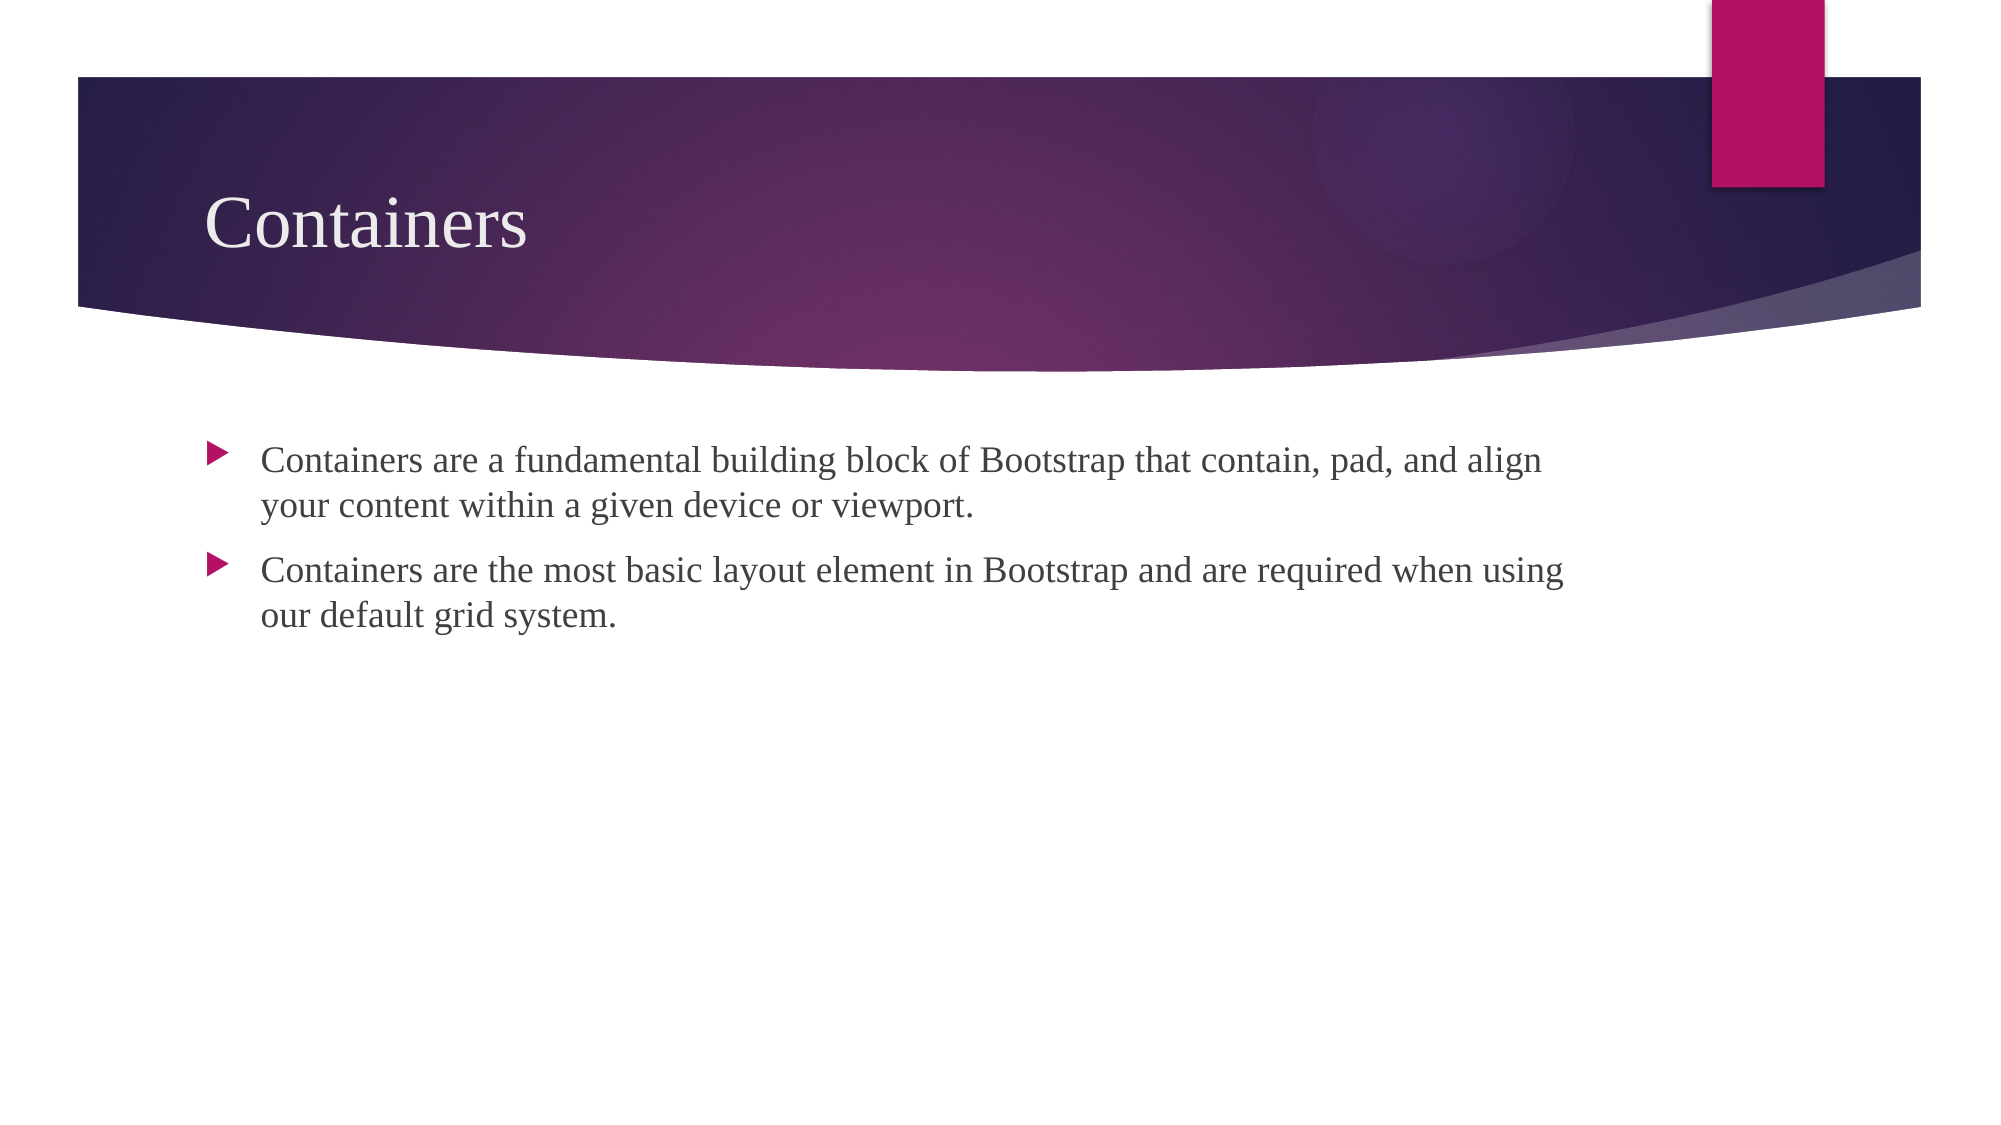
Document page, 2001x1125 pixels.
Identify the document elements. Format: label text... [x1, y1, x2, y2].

title Containers [189, 159, 1627, 276]
list Containers are a fundamental building block of Bootstrap that contain, pad, and align your content within a given device or viewport. Containers are the most basic layout element in Bootstrap and are required when using our default grid system. [189, 427, 1638, 988]
